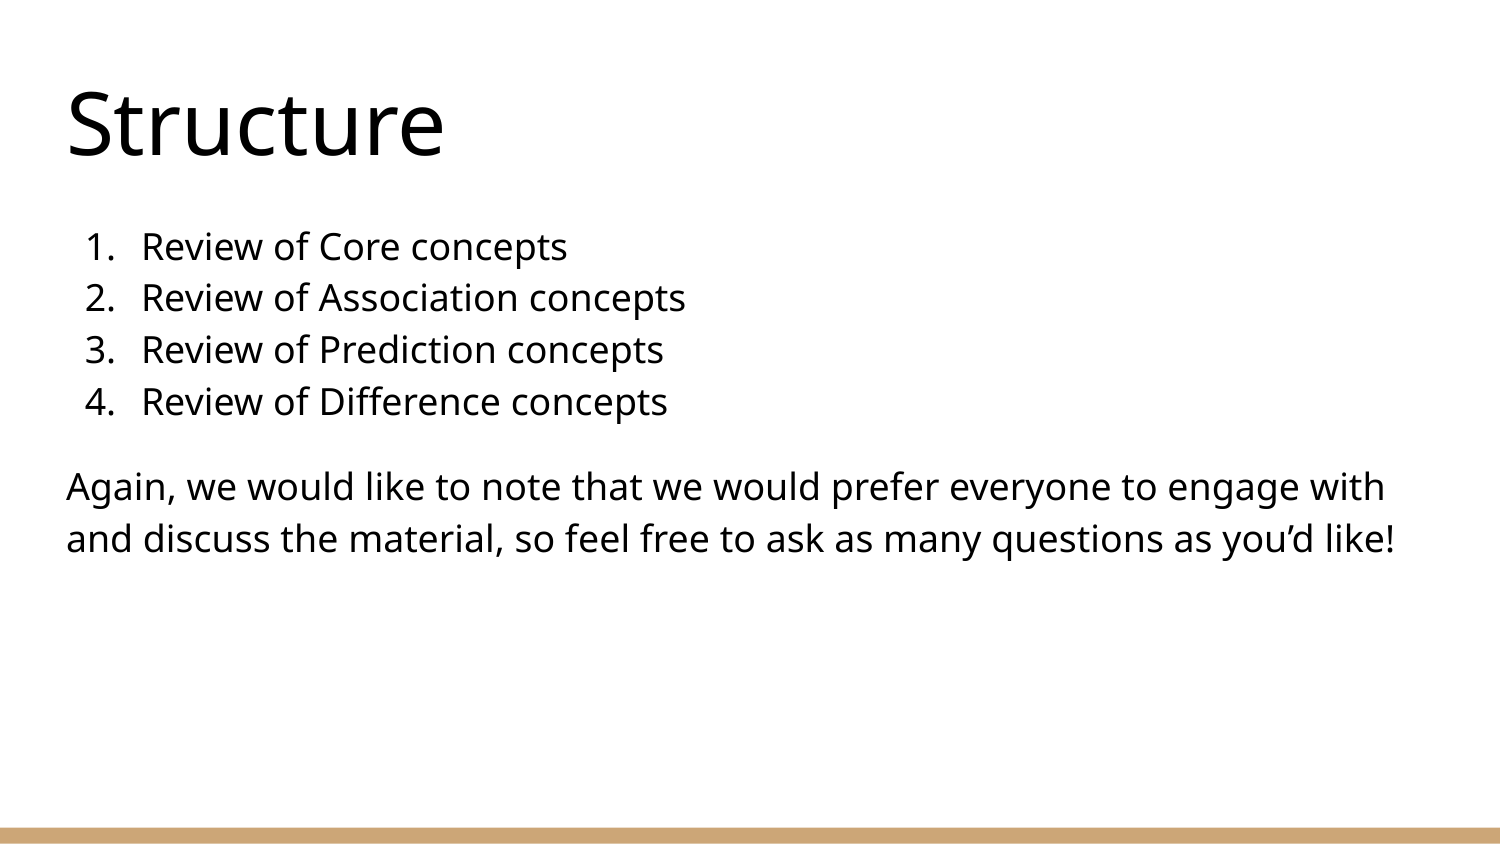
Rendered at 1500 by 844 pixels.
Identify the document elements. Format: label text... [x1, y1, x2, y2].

title Structure [51, 51, 1449, 189]
list Review of Core concepts Review of Association concepts Review of Prediction concepts Review of Difference concepts Again, we would like to note that we would prefer everyone to engage with and discuss the material, so feel free to ask as many questions as you’d like! [51, 200, 1449, 752]
